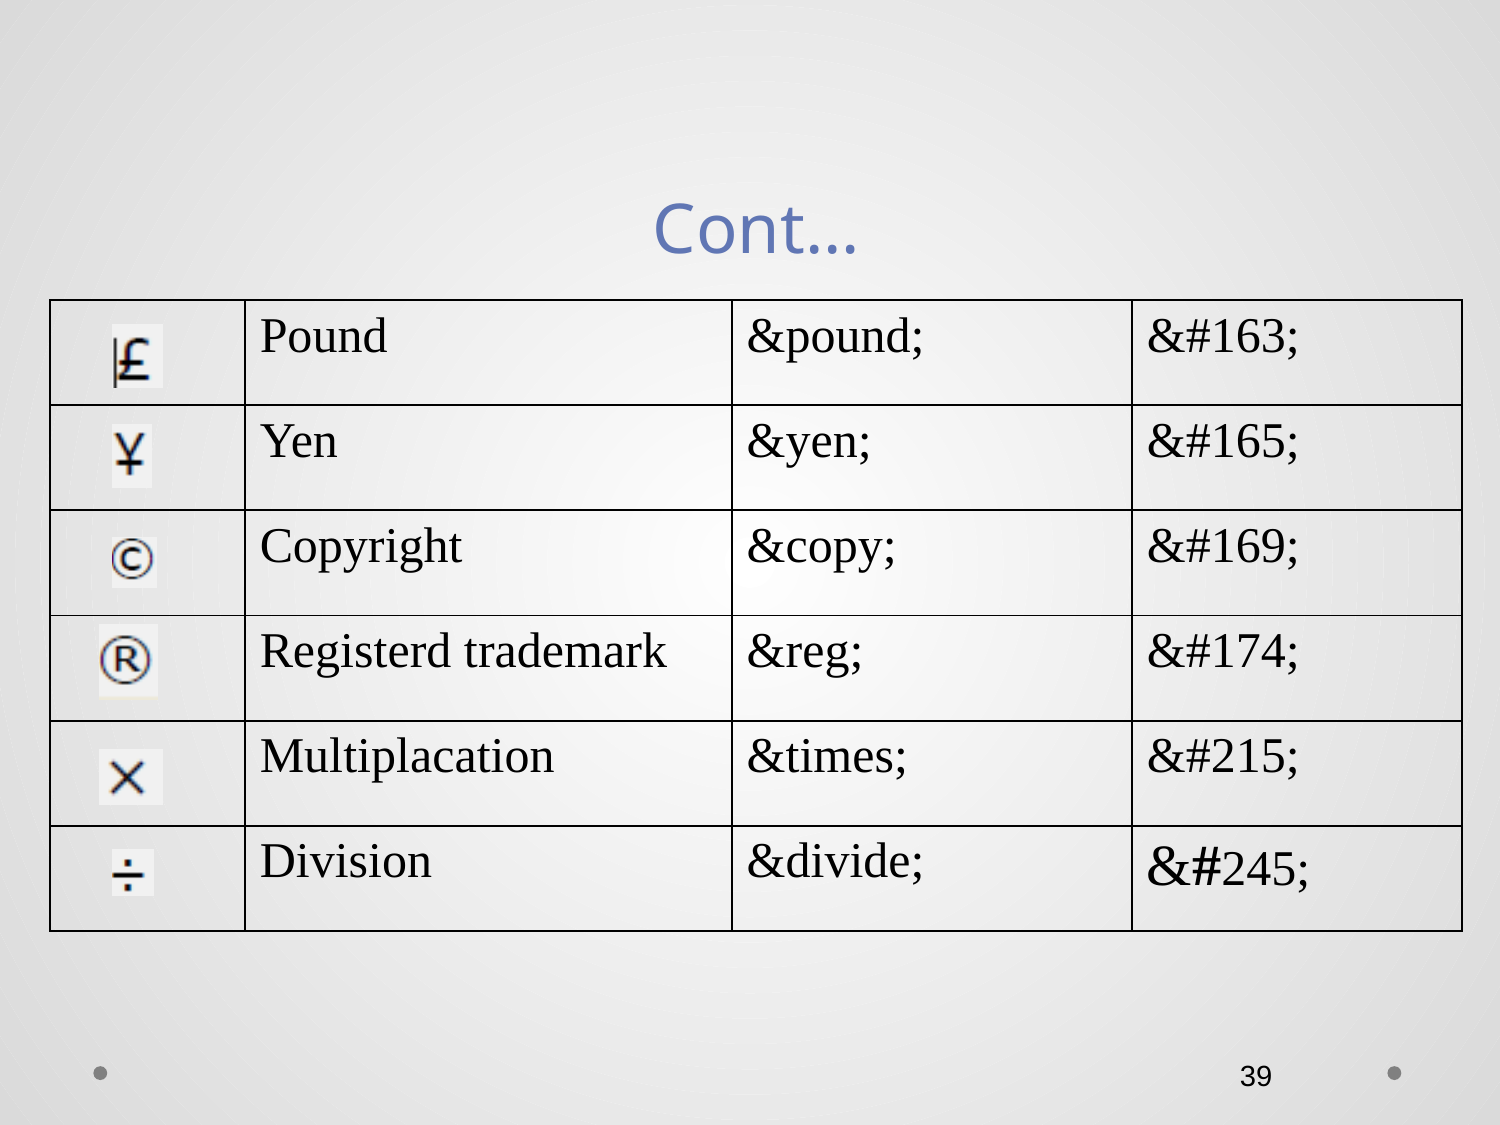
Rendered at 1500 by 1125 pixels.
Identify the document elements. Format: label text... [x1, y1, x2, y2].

table_cell Copyright [246, 511, 731, 615]
table_header Pound [246, 301, 731, 404]
picture [112, 324, 163, 388]
table_cell &#165; [1133, 406, 1461, 509]
table_cell &#245; [1133, 827, 1461, 930]
picture [99, 749, 163, 805]
table_cell &divide; [733, 827, 1131, 930]
table_cell [51, 827, 244, 930]
picture [112, 537, 157, 588]
table_cell &#215; [1133, 722, 1461, 825]
table_cell Yen [246, 406, 731, 509]
picture [99, 624, 158, 701]
table_cell [51, 511, 244, 615]
table_header &#163; [1133, 301, 1461, 404]
text_box 39 [1125, 1049, 1388, 1125]
table_cell &copy; [733, 511, 1131, 615]
table_cell Registerd trademark [246, 616, 731, 720]
table_cell &times; [733, 722, 1131, 825]
table_cell &reg; [733, 616, 1131, 720]
table_cell Division [246, 827, 731, 930]
table_cell [51, 406, 244, 509]
table_header [51, 301, 244, 404]
table_cell &yen; [733, 406, 1131, 509]
title Cont… [125, 87, 1388, 275]
table_cell Multiplacation [246, 722, 731, 825]
table_header &pound; [733, 301, 1131, 404]
picture [112, 849, 154, 896]
table_cell &#169; [1133, 511, 1461, 615]
table_cell [51, 616, 244, 720]
table_cell [51, 722, 244, 825]
table_cell &#174; [1133, 616, 1461, 720]
picture [112, 424, 152, 488]
